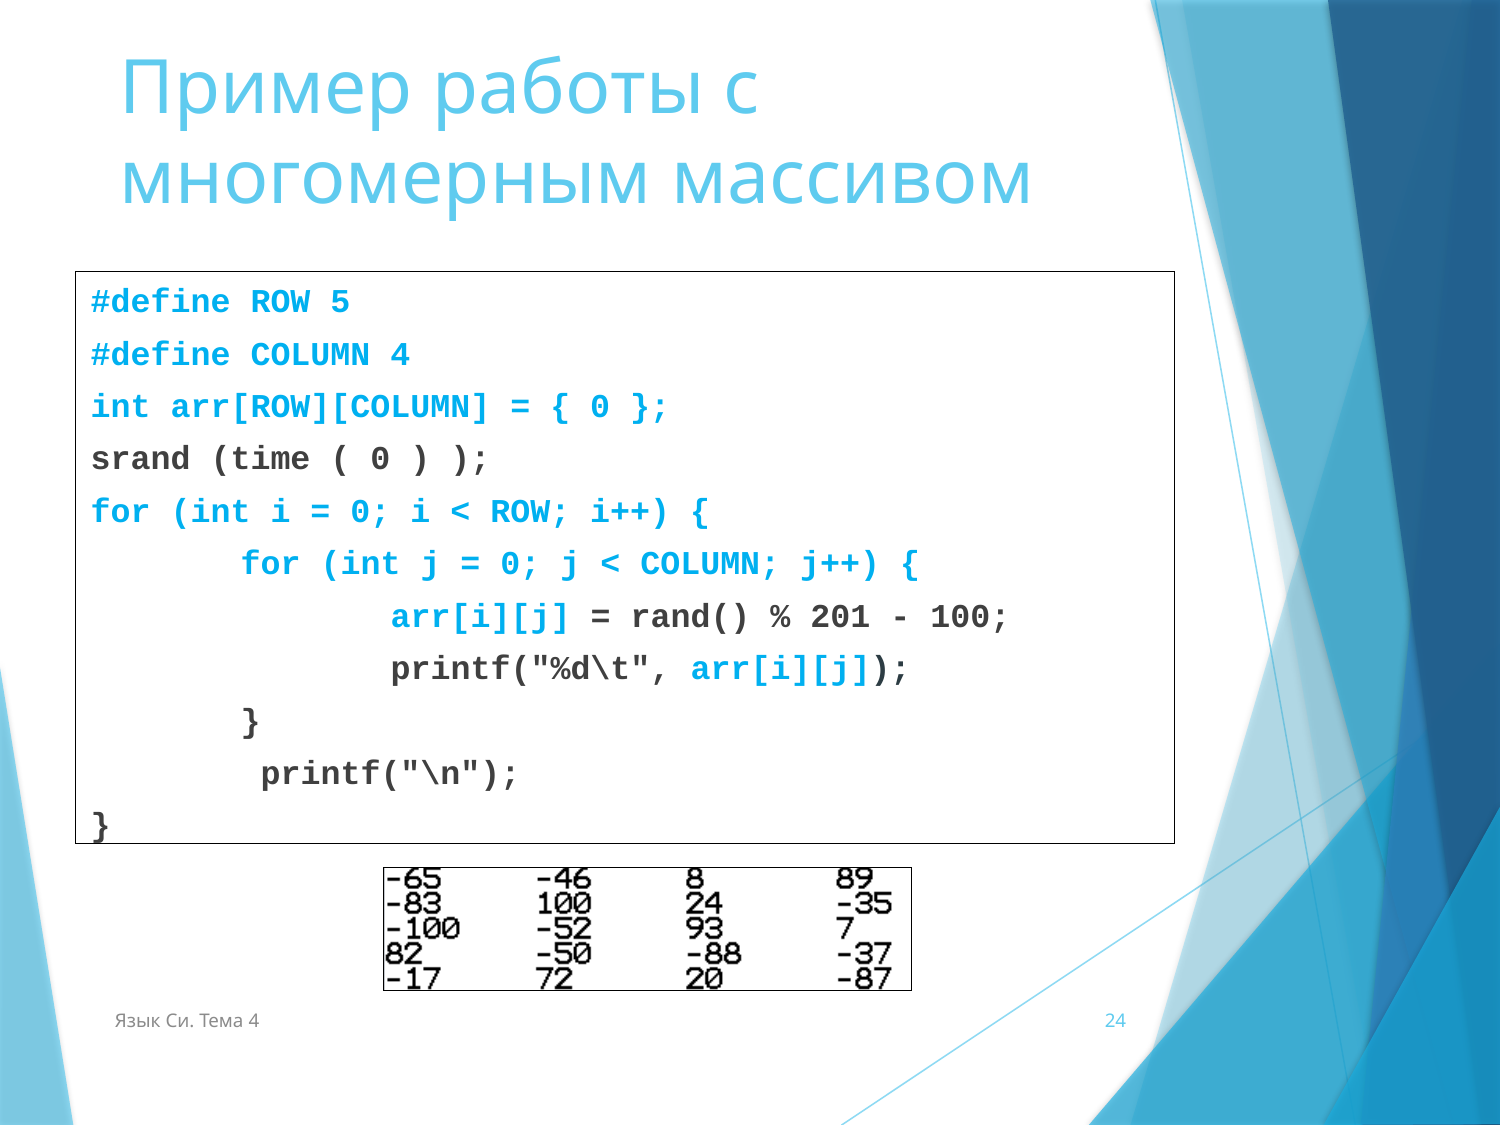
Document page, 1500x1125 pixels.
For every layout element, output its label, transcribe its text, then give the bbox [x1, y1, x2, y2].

title Пример работы с многомерным массивом [104, 30, 1146, 248]
slide_number 24 [1057, 991, 1142, 1051]
list #define ROW 5 #define COLUMN 4 int arr[ROW][COLUMN] = { 0 }; srand (time ( 0 ) ); for (int i = 0; i < ROW; i++) { for (int j = 0; j < COLUMN; j++) { arr[i][j] = rand() % 201 - 100; printf("%d\t", arr[i][j]); } printf("\n"); } [75, 271, 1175, 844]
picture [383, 866, 913, 992]
footer Язык Си. Тема 4 [99, 991, 859, 1051]
